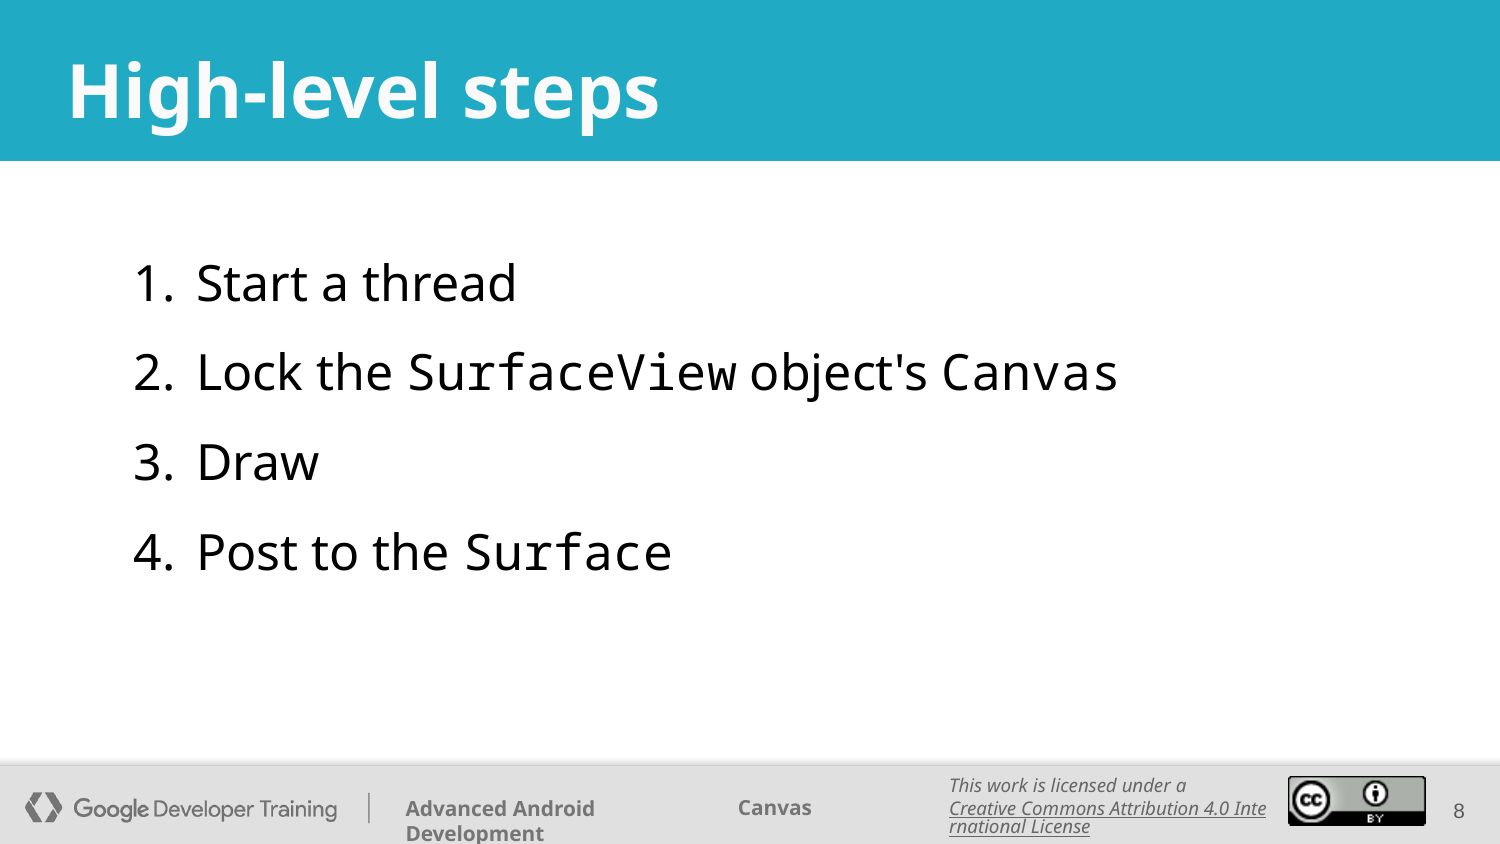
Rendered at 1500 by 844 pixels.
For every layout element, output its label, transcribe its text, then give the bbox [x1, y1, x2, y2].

title High-level steps [51, 28, 1449, 122]
list Start a thread Lock the SurfaceView object's Canvas Draw Post to the Surface [106, 227, 1446, 720]
picture [0, 161, 1500, 844]
slide_number ‹#› [1389, 777, 1480, 842]
